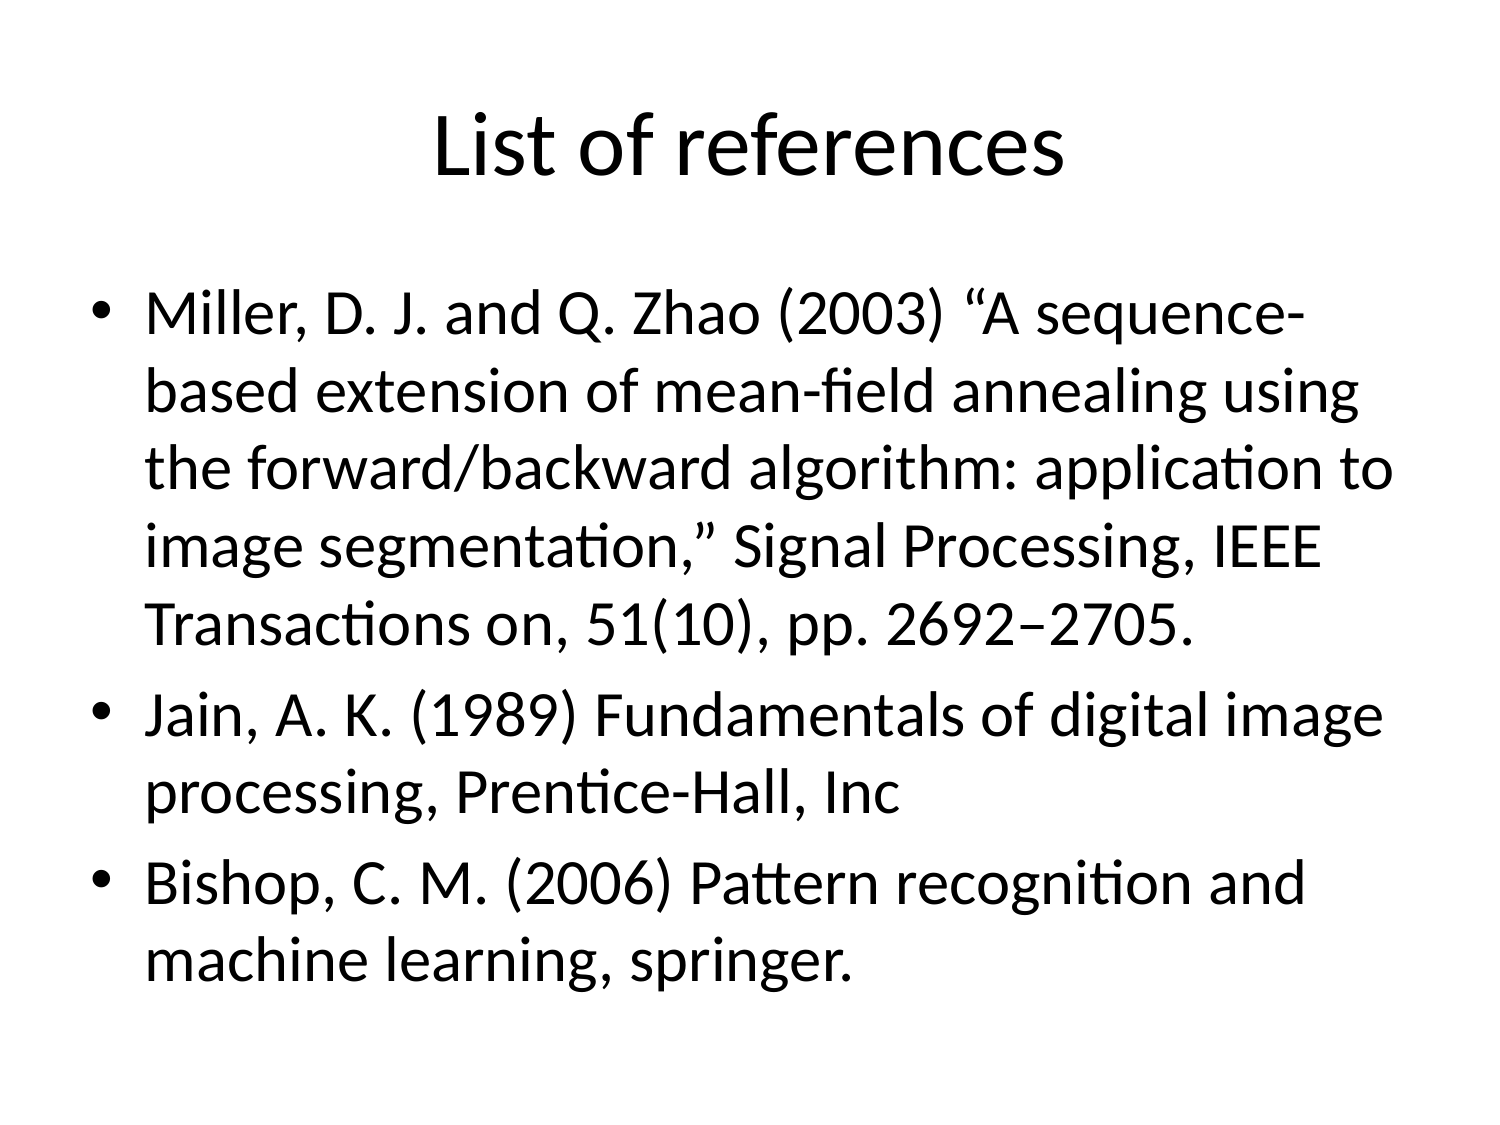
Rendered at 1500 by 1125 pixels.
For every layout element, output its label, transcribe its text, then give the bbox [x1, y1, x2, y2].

title List of references [75, 45, 1425, 233]
list Miller, D. J. and Q. Zhao (2003) “A sequence-based extension of mean-field annealing using the forward/backward algorithm: application to image segmentation,” Signal Processing, IEEE Transactions on, 51(10), pp. 2692–2705. Jain, A. K. (1989) Fundamentals of digital image processing, Prentice-Hall, Inc Bishop, C. M. (2006) Pattern recognition and machine learning, springer. [75, 262, 1425, 1005]
